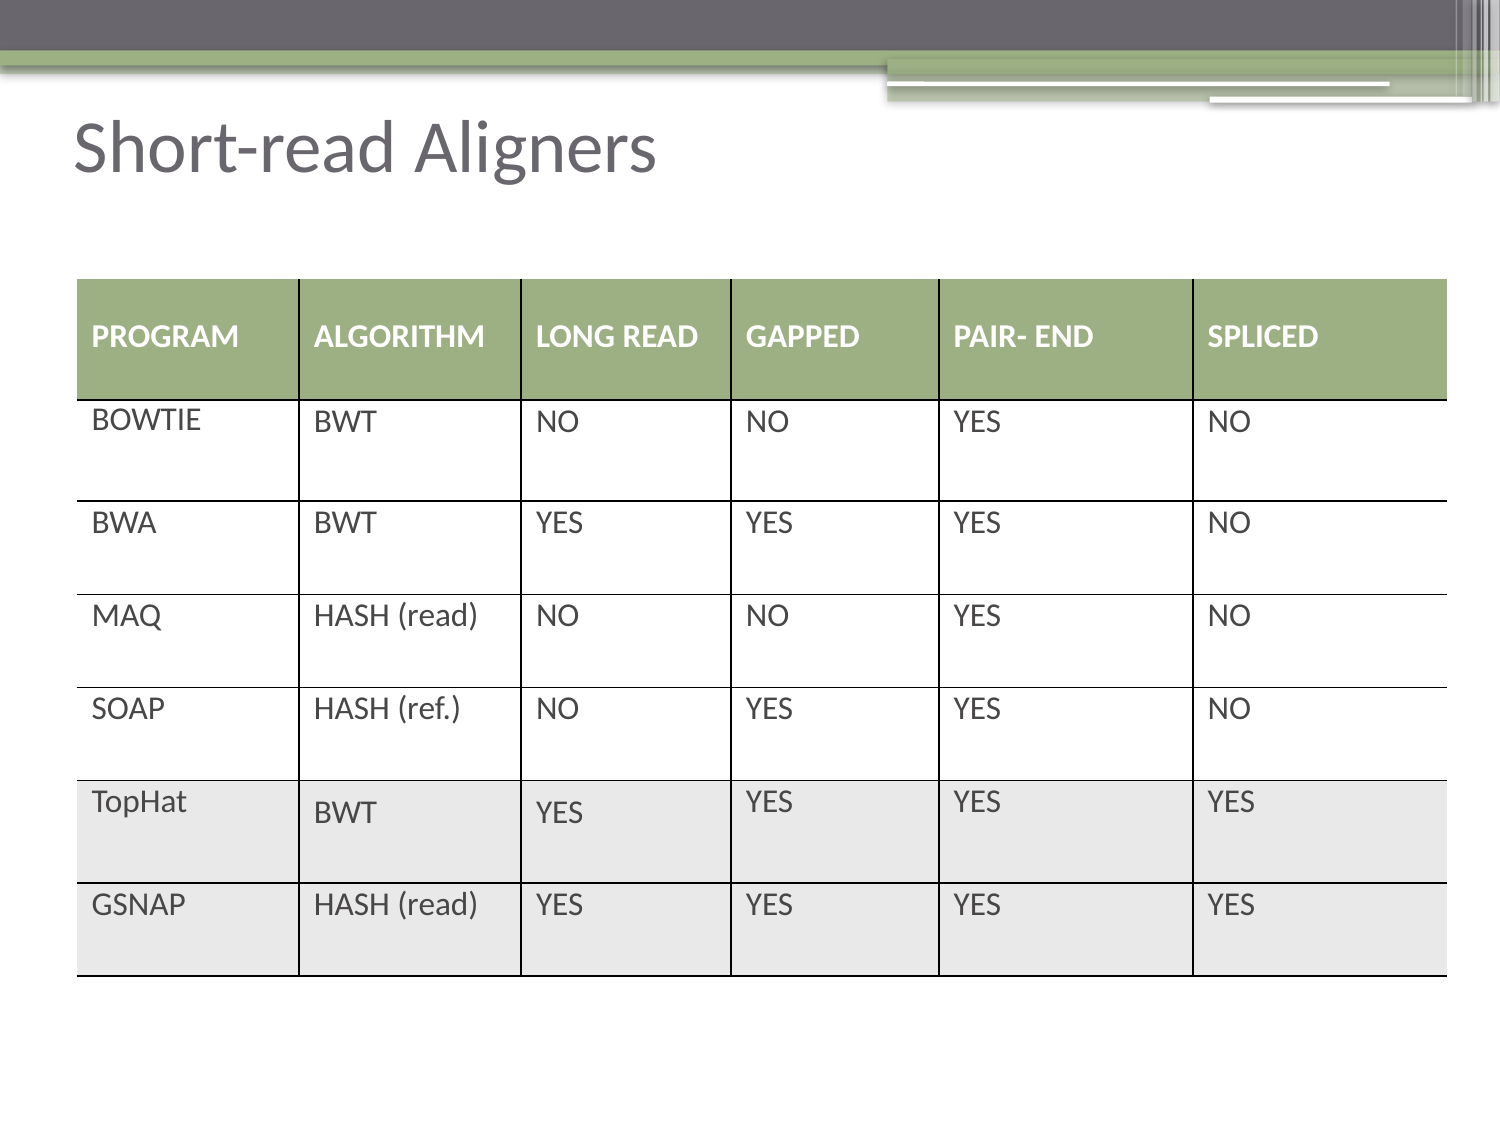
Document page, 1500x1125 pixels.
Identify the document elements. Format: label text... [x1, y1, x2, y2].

table_cell YES [522, 781, 730, 882]
table_cell YES [940, 884, 1192, 975]
table_header Pair- end [940, 279, 1192, 399]
table_cell NO [522, 595, 730, 687]
table_cell GSNAP [77, 884, 298, 975]
table_cell NO [1194, 688, 1447, 780]
table_cell HASH (ref.) [300, 688, 520, 780]
table_cell BWT [300, 401, 520, 500]
table_cell YES [522, 884, 730, 975]
table_cell MAQ [77, 595, 298, 687]
table_header Long read [522, 279, 730, 399]
table_header Program [77, 279, 298, 399]
table_cell YES [940, 401, 1192, 500]
table_header Gapped [732, 279, 938, 399]
text_box Short-read Aligners [41, 89, 1429, 238]
table_cell YES [732, 502, 938, 594]
table_cell BWA [77, 502, 298, 594]
table_cell TopHat [77, 781, 298, 882]
table_cell BWT [300, 502, 520, 594]
table_cell YES [732, 884, 938, 975]
table_header Algorithm [300, 279, 520, 399]
table_cell YES [1194, 884, 1447, 975]
table_cell YES [732, 781, 938, 882]
table_cell NO [522, 401, 730, 500]
table_cell YES [940, 781, 1192, 882]
table_cell NO [732, 595, 938, 687]
table_cell NO [522, 688, 730, 780]
table_cell YES [940, 502, 1192, 594]
table_cell NO [1194, 401, 1447, 500]
table_cell YES [522, 502, 730, 594]
table_cell SOAP [77, 688, 298, 780]
table_cell YES [1194, 781, 1447, 882]
table_cell YES [940, 595, 1192, 687]
table_header Spliced [1194, 279, 1447, 399]
table_cell YES [940, 688, 1192, 780]
table_cell HASH (read) [300, 884, 520, 975]
table_cell NO [732, 401, 938, 500]
table_cell NO [1194, 595, 1447, 687]
table_cell HASH (read) [300, 595, 520, 687]
table_cell YES [732, 688, 938, 780]
table_cell BWT [300, 781, 520, 882]
table_cell NO [1194, 502, 1447, 594]
table_cell BOWTIE [77, 401, 298, 500]
